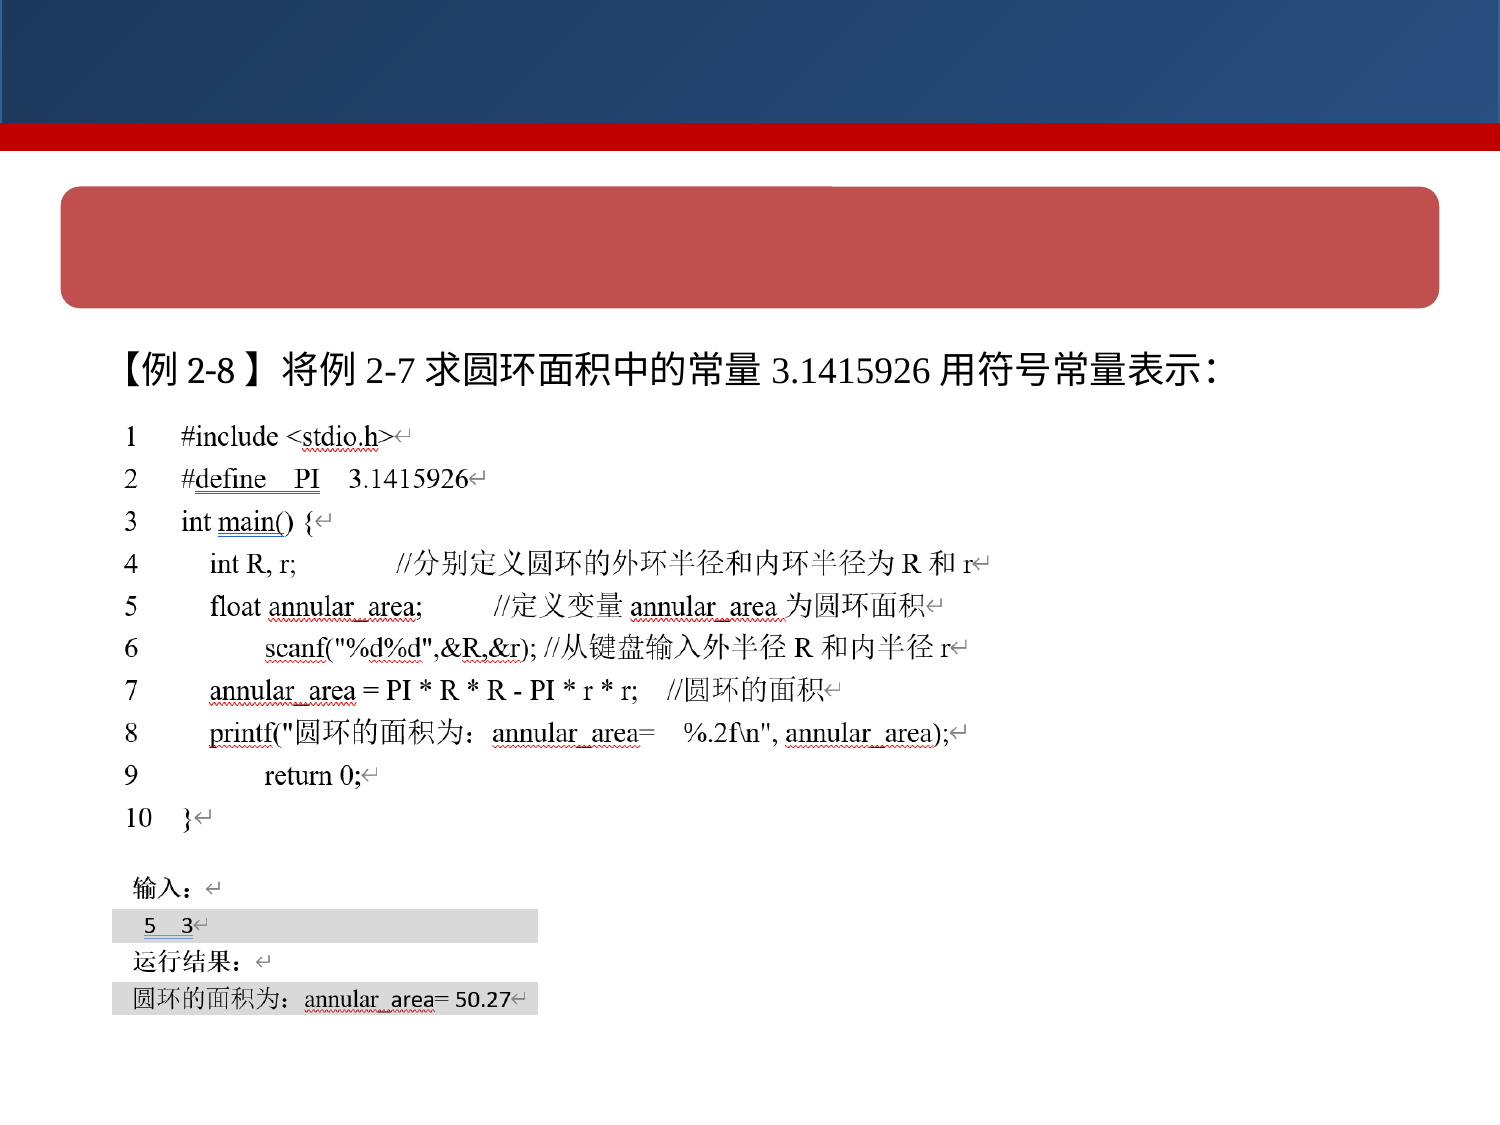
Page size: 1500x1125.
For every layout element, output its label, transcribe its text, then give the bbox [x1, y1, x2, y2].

list 【例2‑8】将例2-7求圆环面积中的常量3.1415926用符号常量表示： [88, 337, 1442, 965]
picture [111, 872, 538, 1015]
picture [111, 408, 1022, 842]
